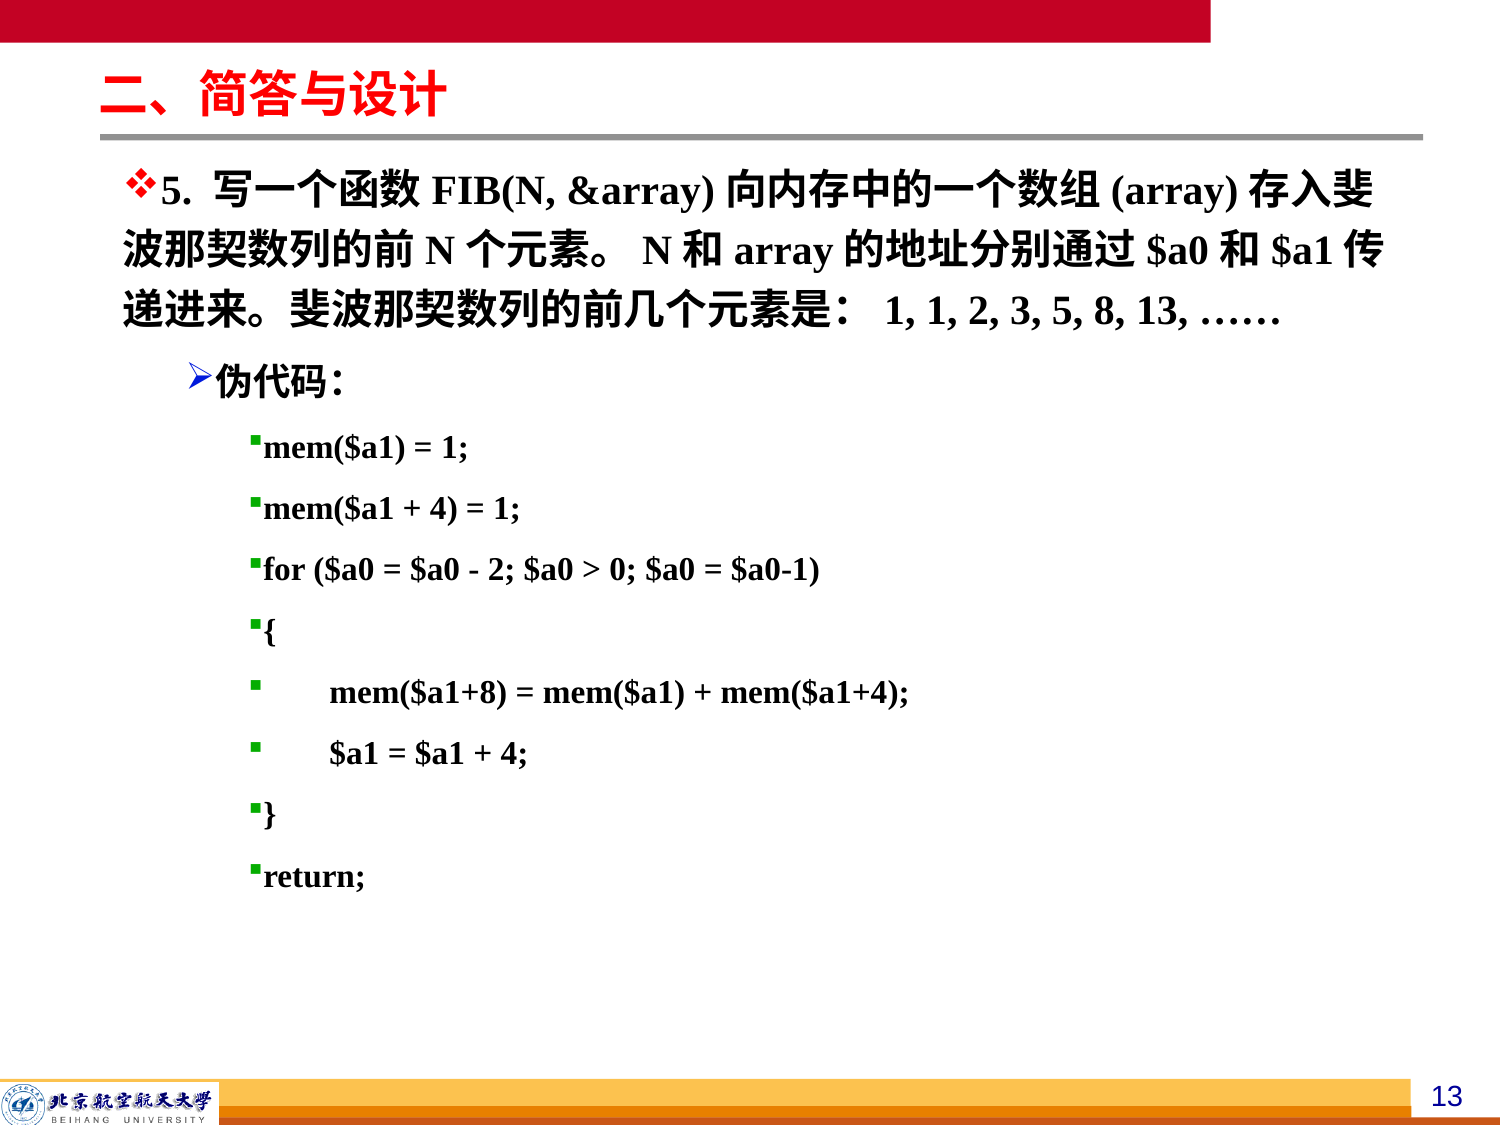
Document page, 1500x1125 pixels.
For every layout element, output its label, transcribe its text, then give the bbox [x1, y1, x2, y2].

list 5. 写一个函数FIB(N, &array)向内存中的一个数组(array)存入斐波那契数列的前N个元素。N和array的地址分别通过$a0和$a1传递进来。斐波那契数列的前几个元素是：1, 1, 2, 3, 5, 8, 13, …… 伪代码： mem($a1) = 1; mem($a1 + 4) = 1; for ($a0 = $a0 - 2; $a0 > 0; $a0 = $a0-1) { mem($a1+8) = mem($a1) + mem($a1+4); $a1 = $a1 + 4; } return; [112, 148, 1400, 955]
picture [0, 1082, 219, 1125]
text_box 二、简答与设计 [88, 66, 951, 127]
